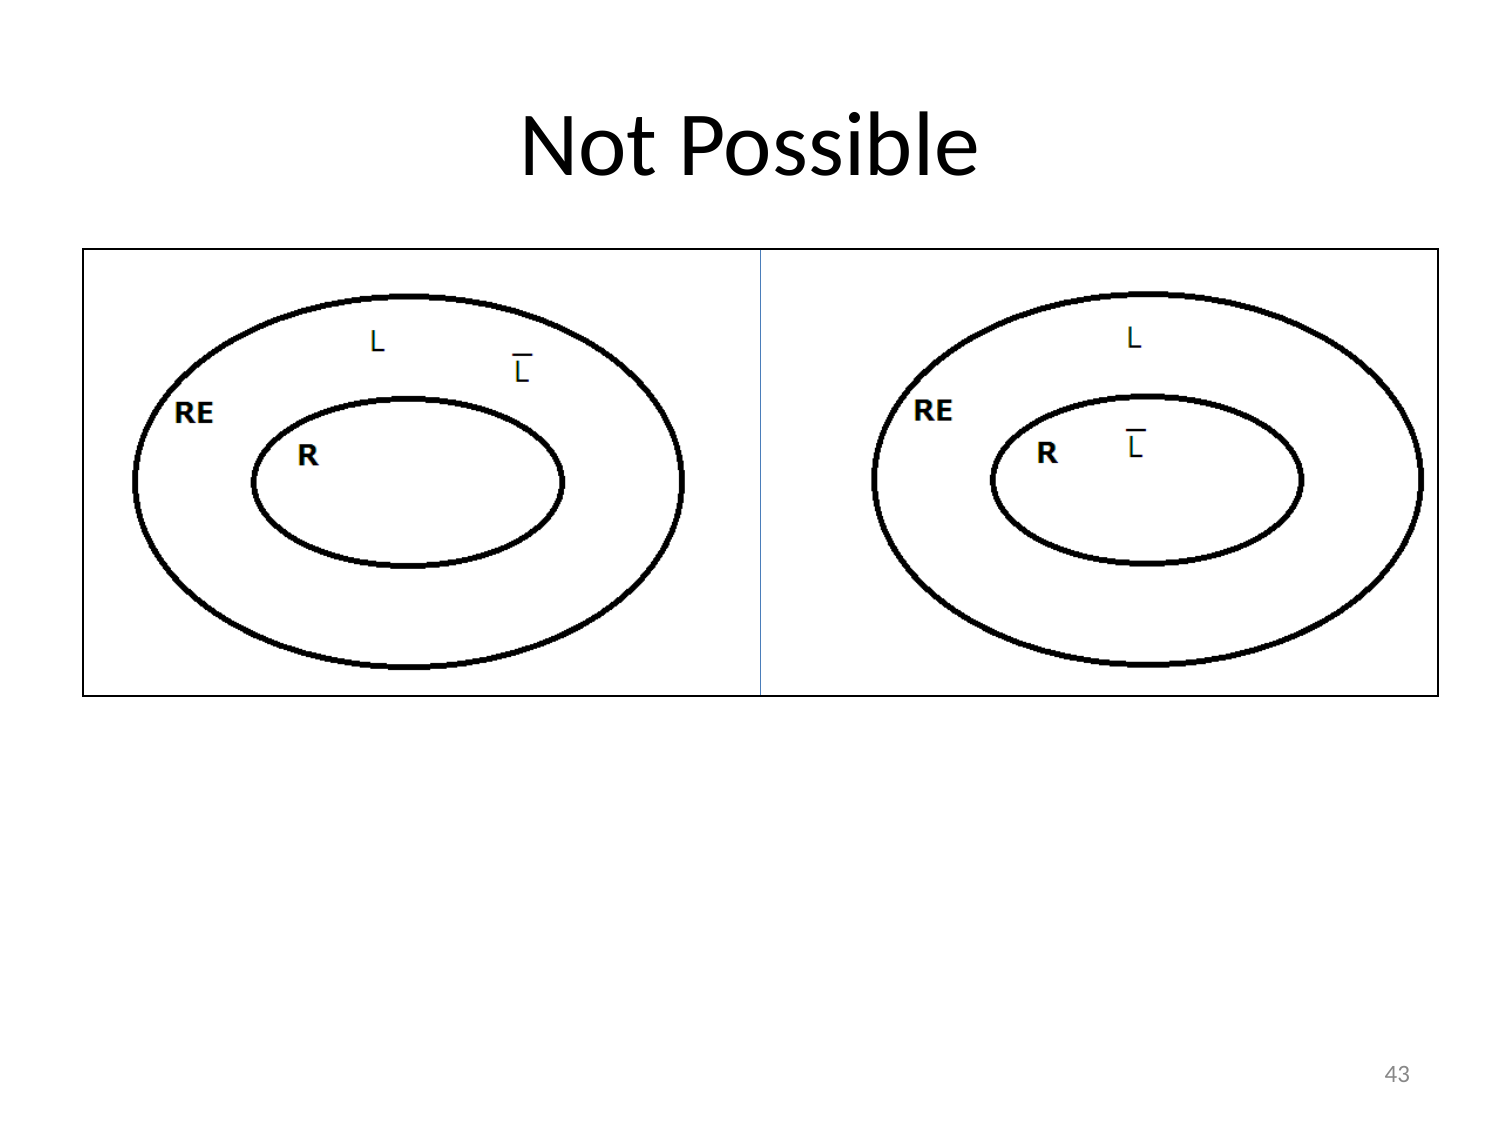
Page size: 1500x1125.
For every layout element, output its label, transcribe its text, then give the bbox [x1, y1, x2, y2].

picture [83, 249, 760, 696]
slide_number ‹#› [1074, 1042, 1425, 1103]
title Not Possible [75, 45, 1425, 233]
picture [761, 249, 1438, 696]
